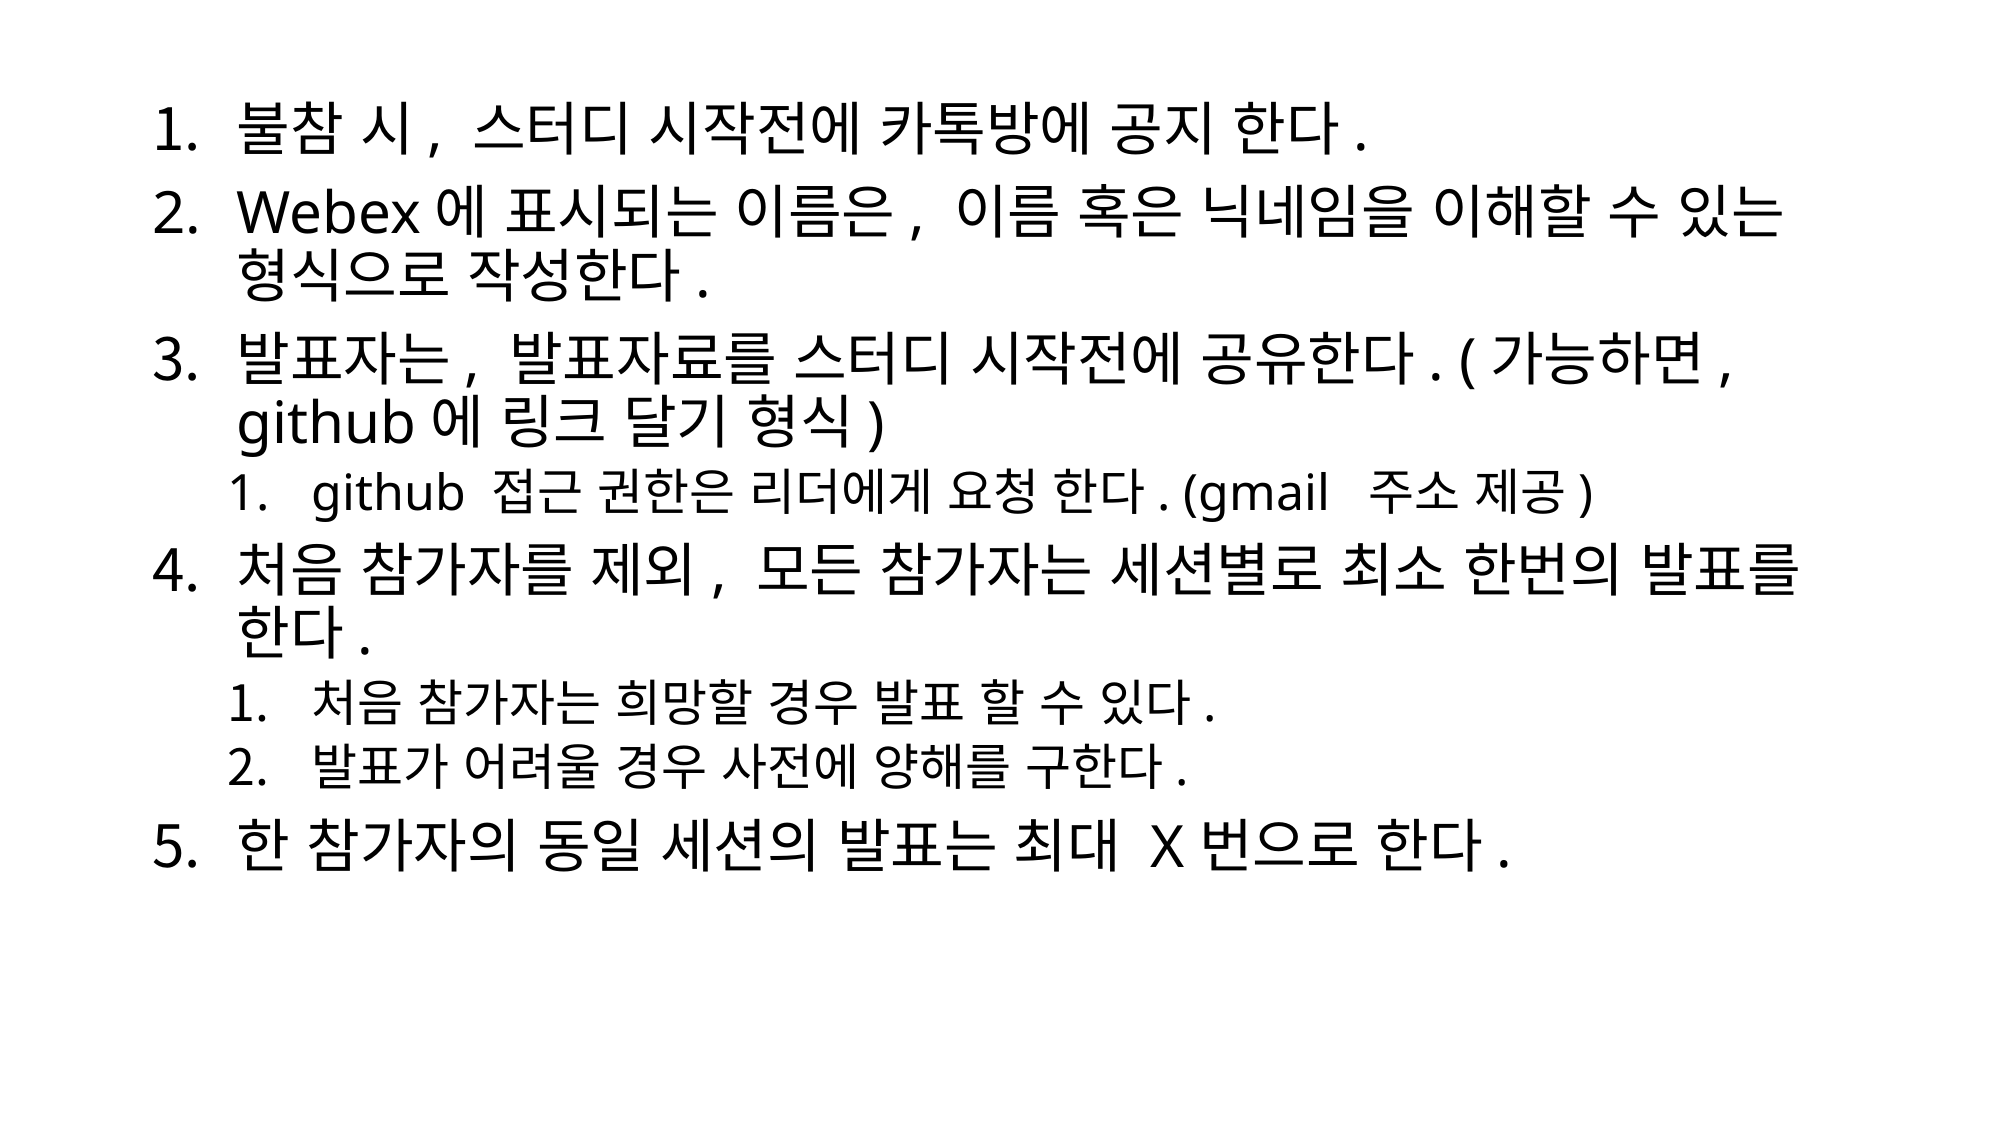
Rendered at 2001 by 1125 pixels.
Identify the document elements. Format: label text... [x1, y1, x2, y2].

list 불참 시, 스터디 시작전에 카톡방에 공지 한다. Webex에 표시되는 이름은, 이름 혹은 닉네임을 이해할 수 있는 형식으로 작성한다. 발표자는, 발표자료를 스터디 시작전에 공유한다. (가능하면, github에 링크 달기 형식) github 접근 권한은 리더에게 요청 한다. (gmail 주소 제공) 처음 참가자를 제외, 모든 참가자는 세션별로 최소 한번의 발표를 한다. 처음 참가자는 희망할 경우 발표 할 수 있다. 발표가 어려울 경우 사전에 양해를 구한다. 한 참가자의 동일 세션의 발표는 최대 X번으로 한다. [137, 92, 1863, 1014]
